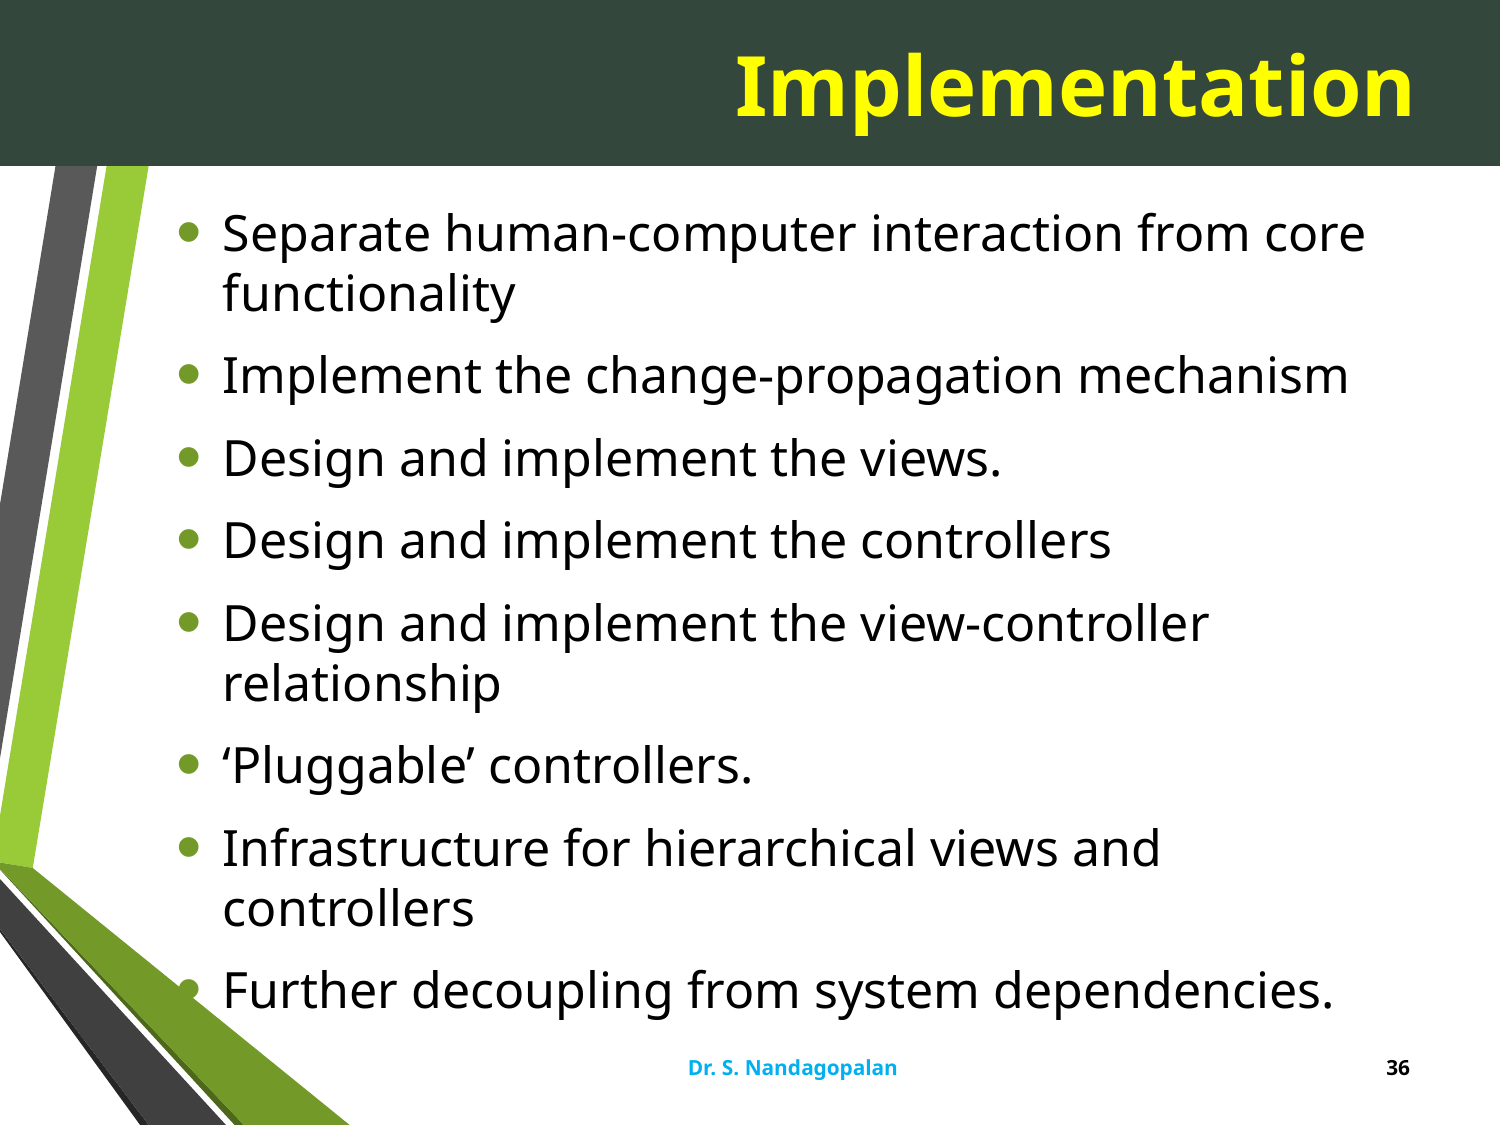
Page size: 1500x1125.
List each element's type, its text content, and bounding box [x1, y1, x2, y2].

slide_number 36 [1354, 1039, 1425, 1099]
title Implementation [0, 0, 1500, 166]
list Separate human-computer interaction from core functionality Implement the change-propagation mechanism Design and implement the views. Design and implement the controllers Design and implement the view-controller relationship ‘Pluggable’ controllers. Infrastructure for hierarchical views and controllers Further decoupling from system dependencies. [161, 193, 1425, 1040]
footer Dr. S. Nandagopalan [323, 1039, 913, 1099]
